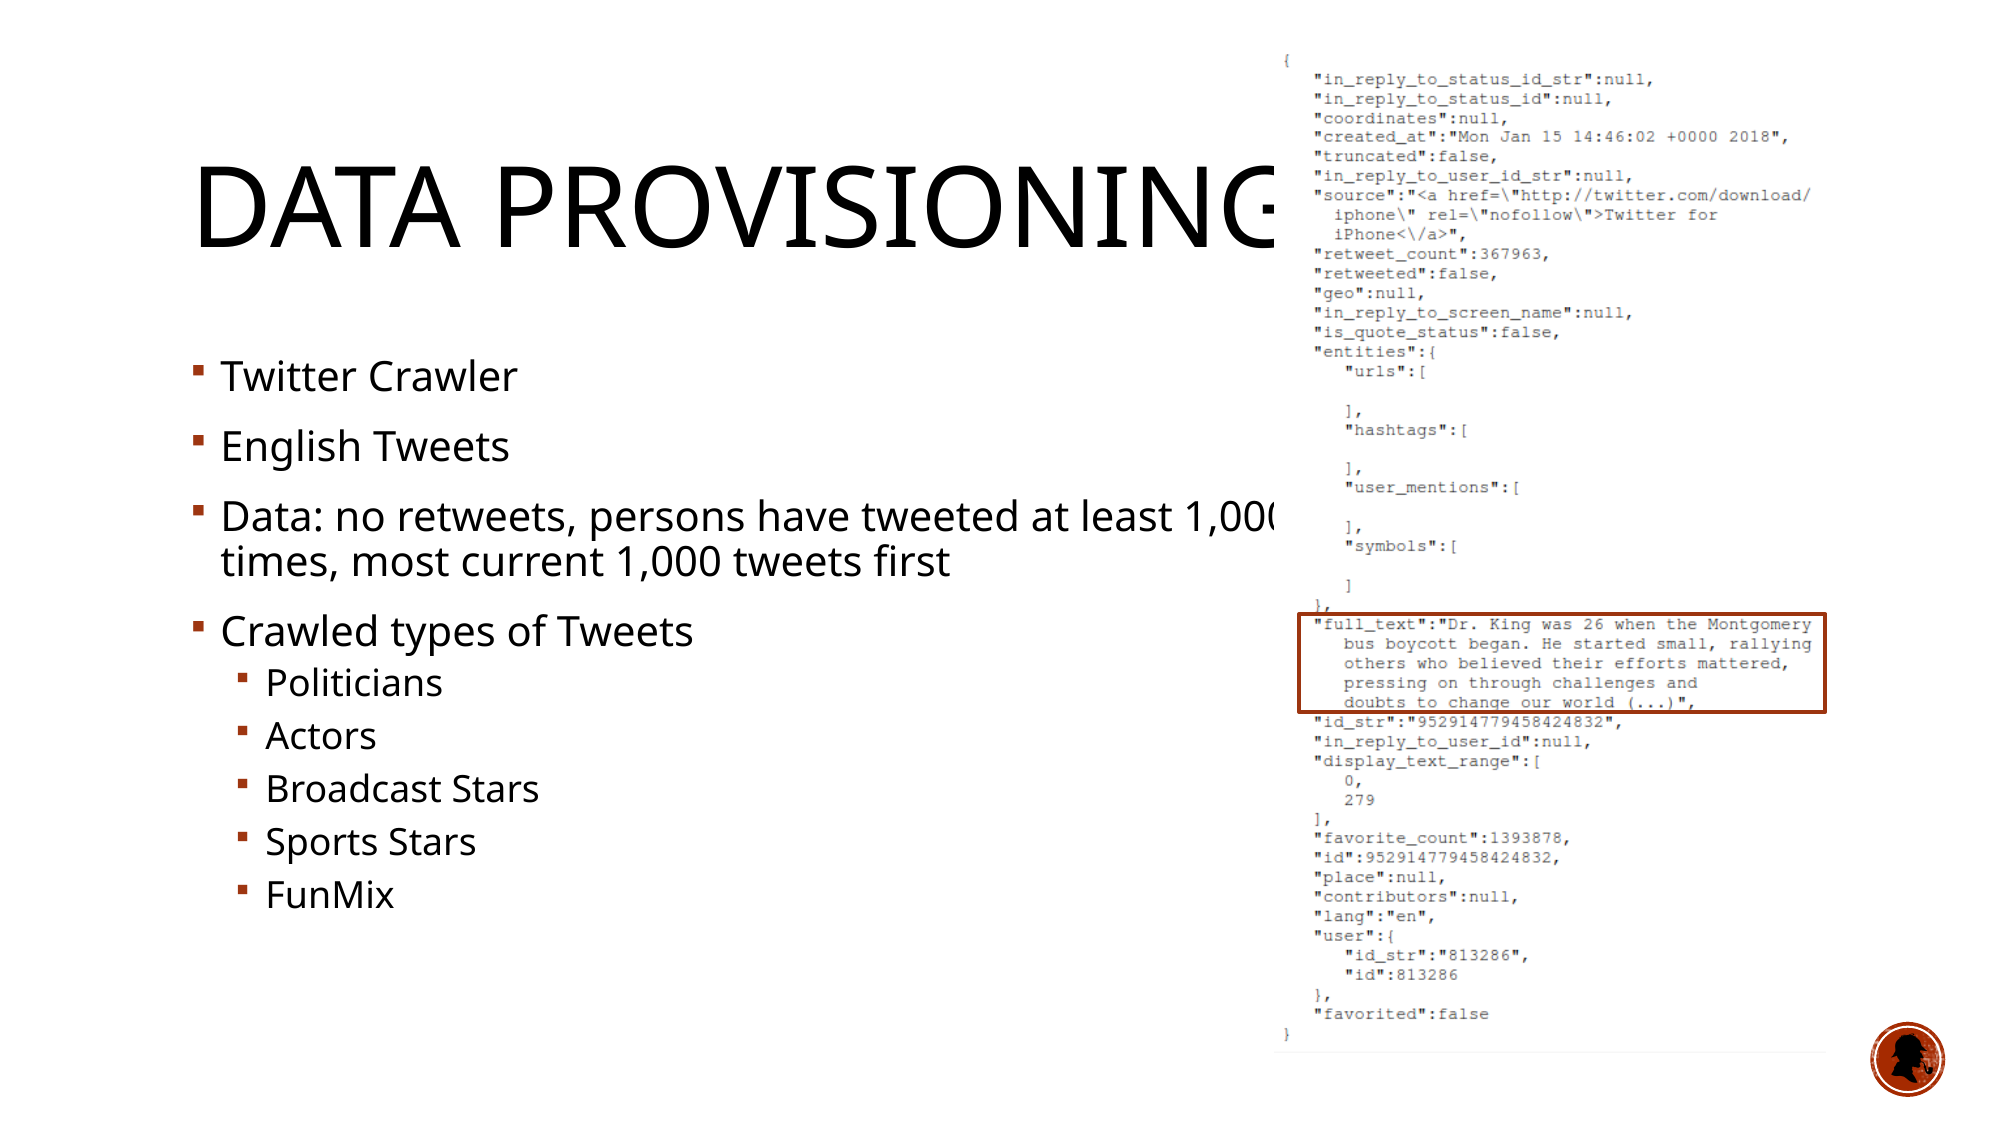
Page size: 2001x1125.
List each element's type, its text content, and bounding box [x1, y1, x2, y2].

picture [1886, 1032, 1938, 1084]
list Twitter Crawler English Tweets Data: no retweets, persons have tweeted at least 1,000 times, most current 1,000 tweets first Crawled types of Tweets Politicians Actors Broadcast Stars Sports Stars FunMix [175, 348, 1273, 1013]
title Data Provisioning [175, 79, 1273, 344]
picture [1274, 44, 1826, 1053]
